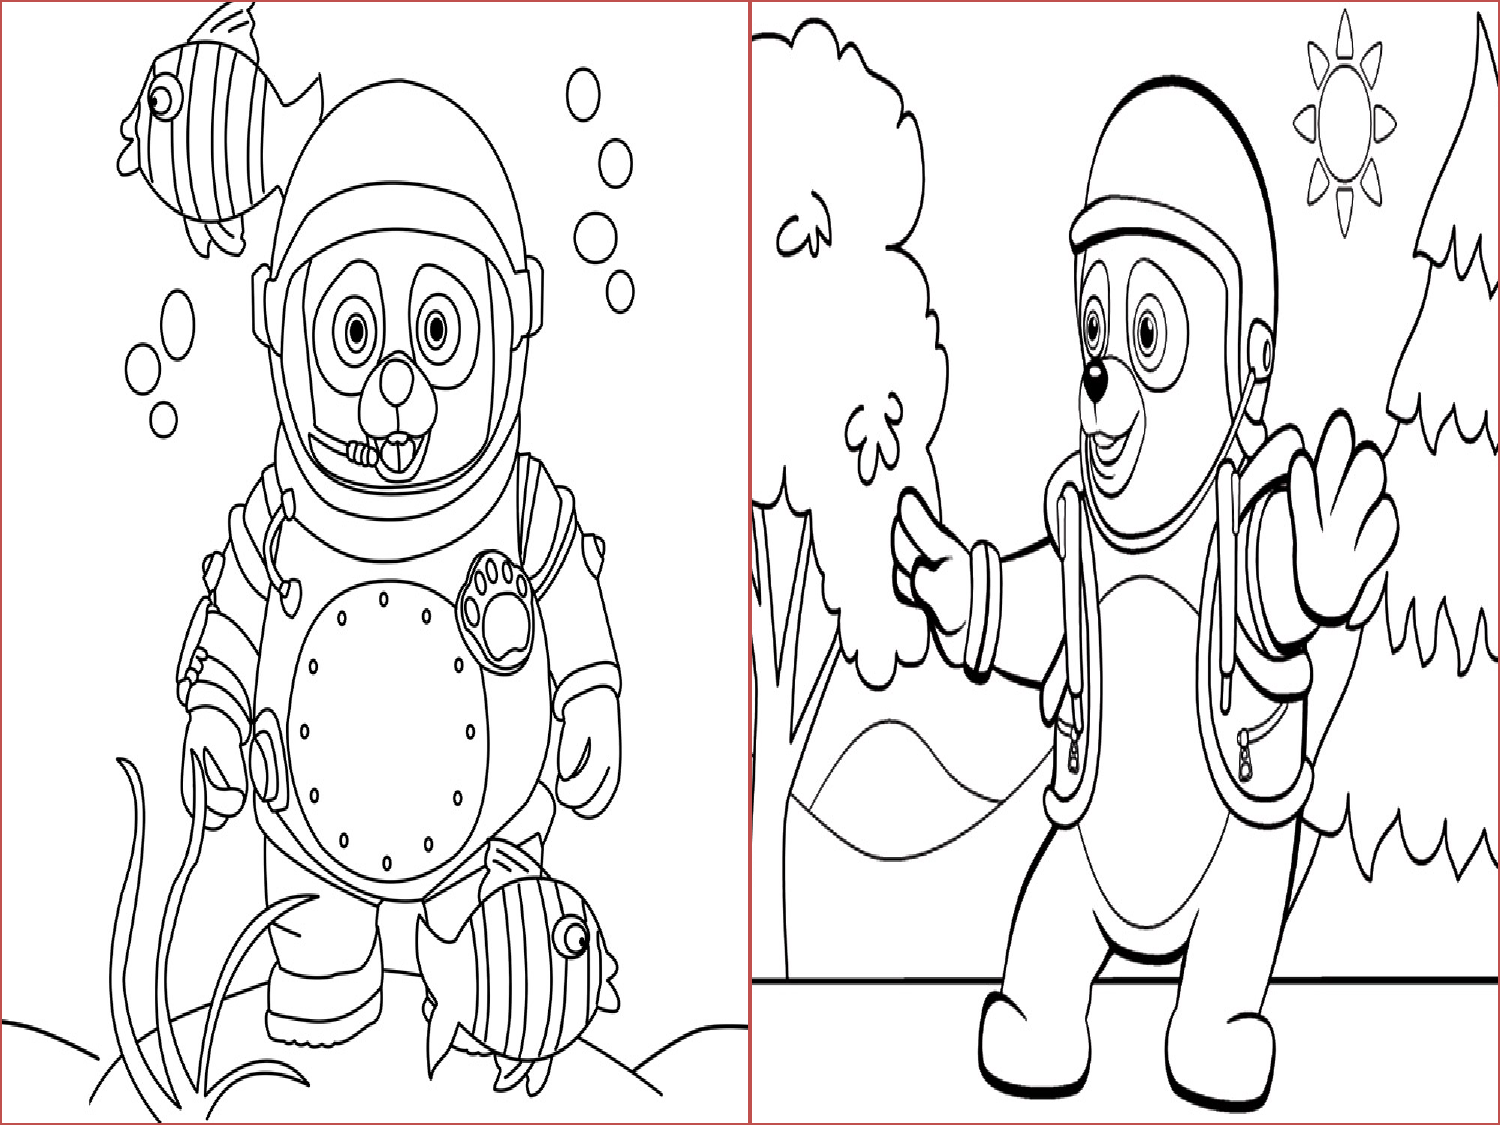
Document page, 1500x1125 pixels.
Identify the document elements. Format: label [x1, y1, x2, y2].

text_box [748, 0, 1500, 1125]
text_box [0, 0, 748, 1125]
